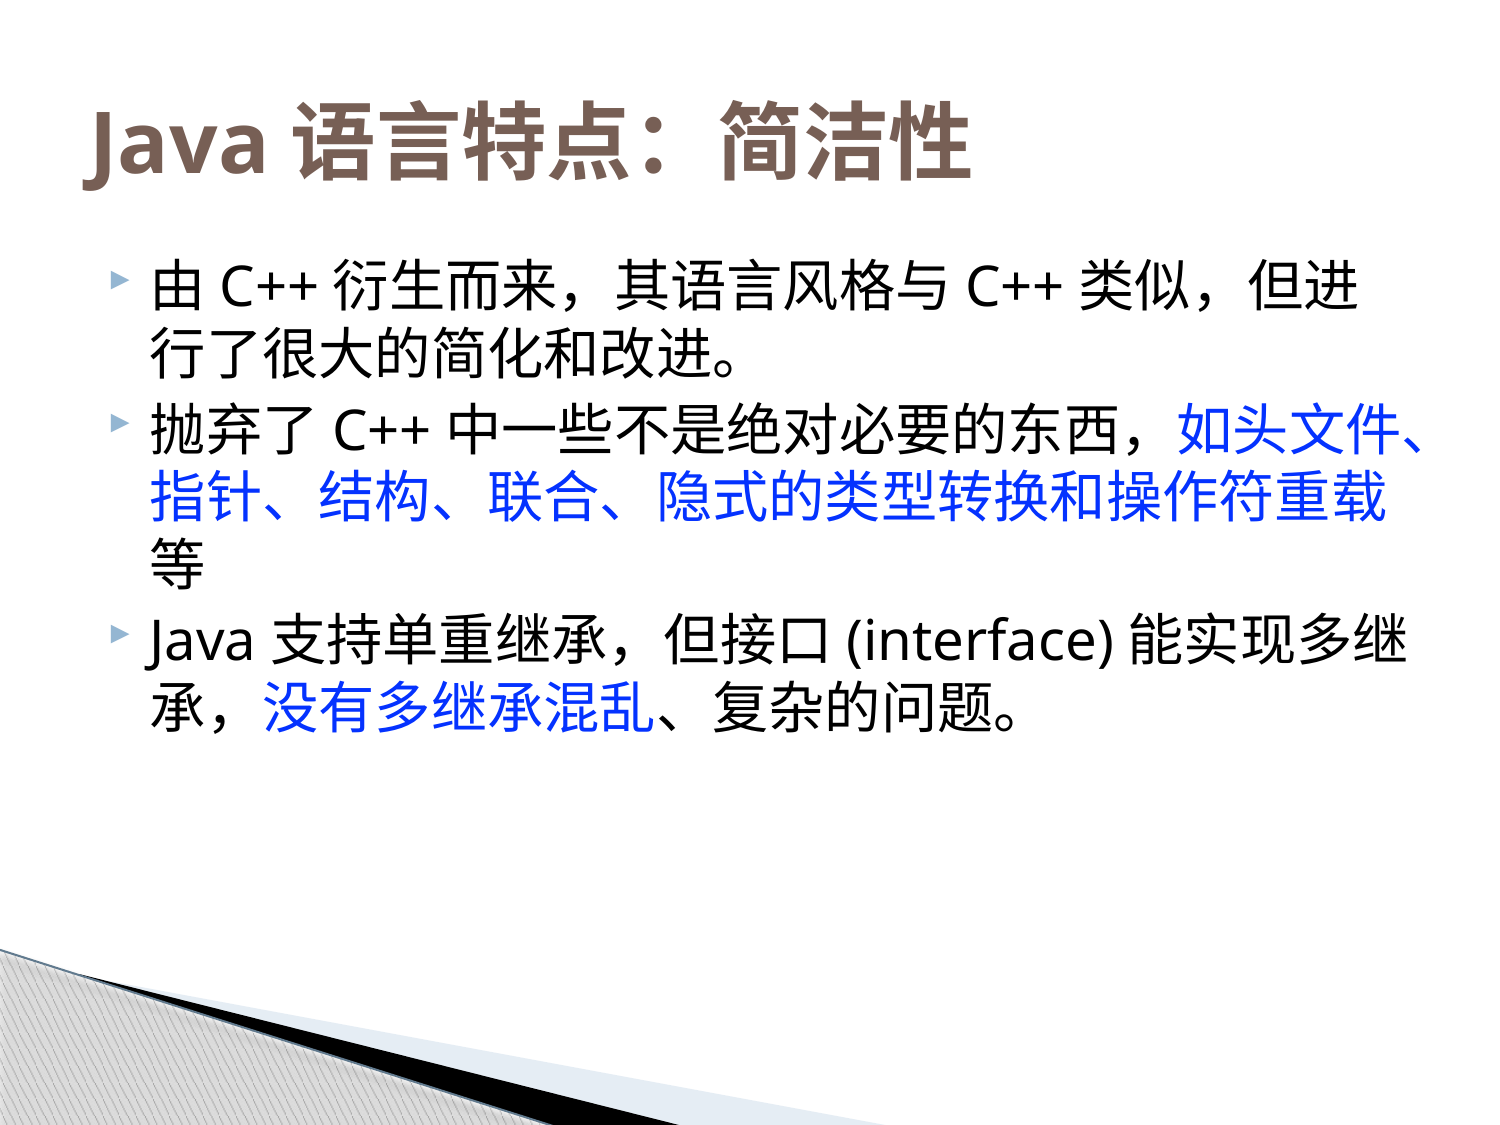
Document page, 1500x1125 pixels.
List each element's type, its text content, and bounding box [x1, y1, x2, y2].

title Java语言特点：简洁性 [75, 45, 1425, 233]
list 由C++衍生而来，其语言风格与C++类似，但进行了很大的简化和改进。 抛弃了C++中一些不是绝对必要的东西，如头文件、指针、结构、联合、隐式的类型转换和操作符重载等 Java支持单重继承，但接口(interface)能实现多继承，没有多继承混乱、复杂的问题。 [75, 243, 1425, 986]
